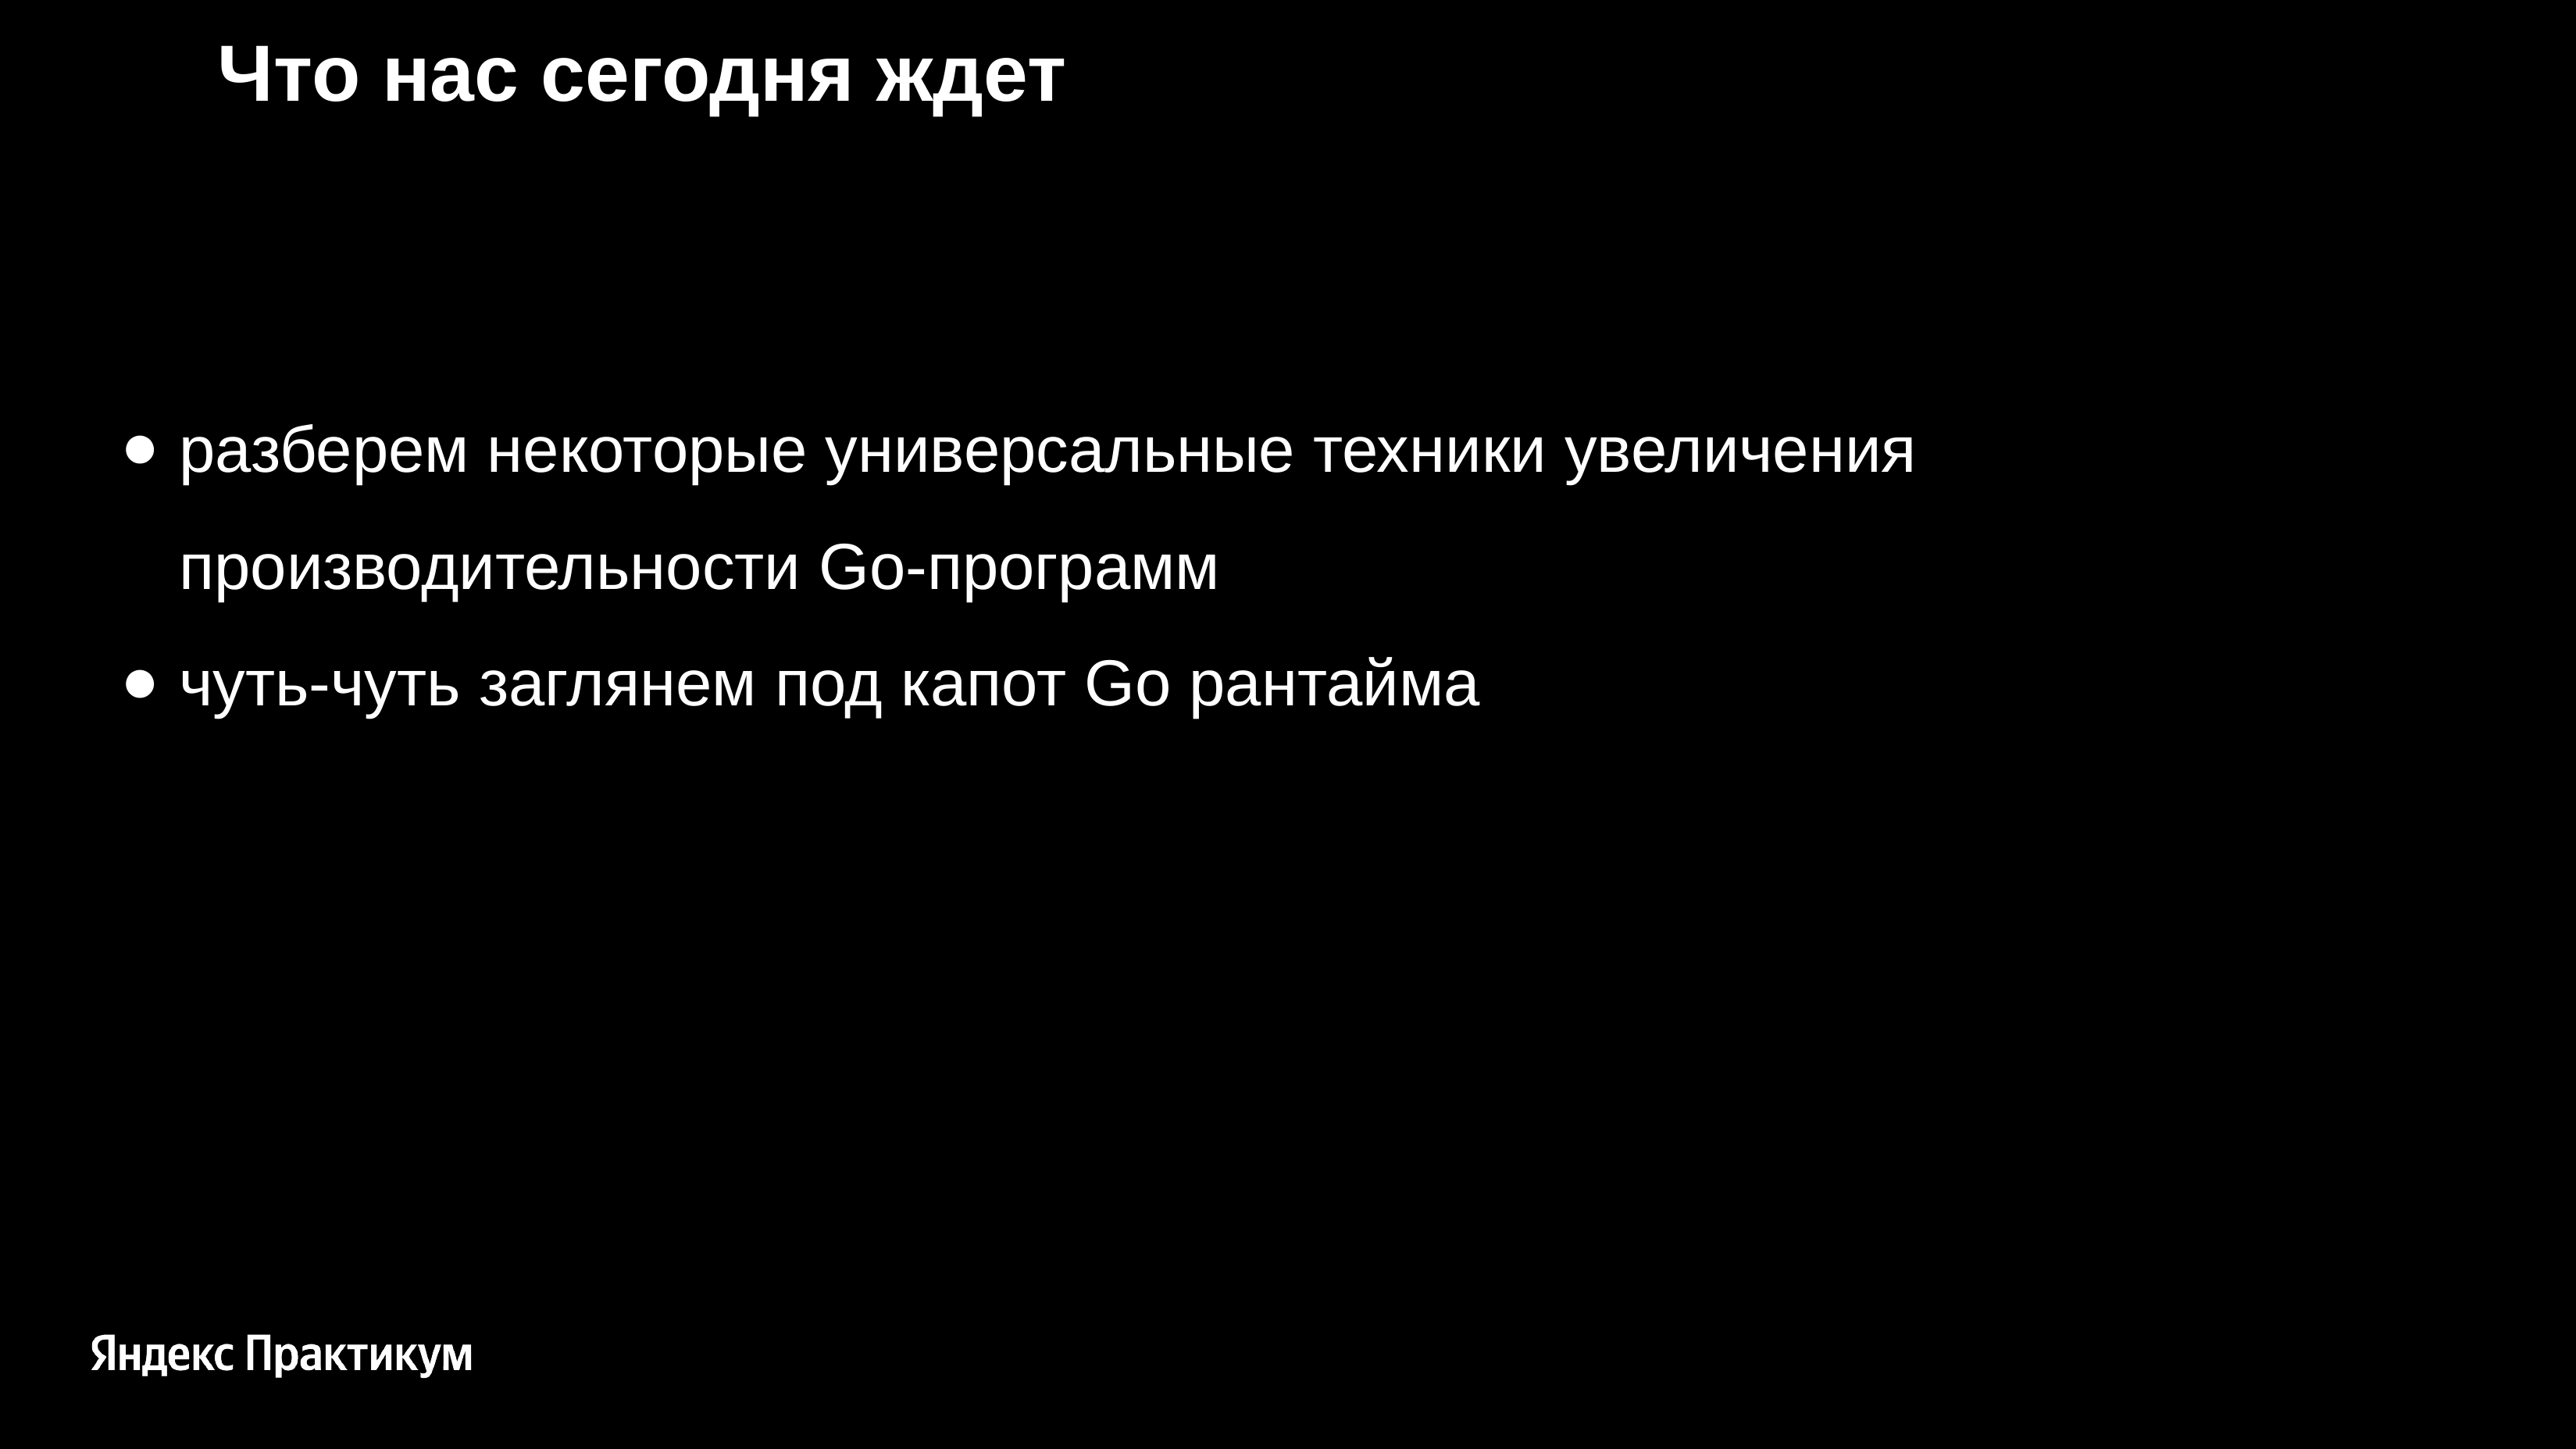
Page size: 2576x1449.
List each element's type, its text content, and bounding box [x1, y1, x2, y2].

title Что нас сегодня ждет [217, 21, 2349, 120]
text_box разберем некоторые универсальные техники увеличения производительности Go-программ чуть-чуть заглянем под капот Go рантайма [109, 355, 2458, 731]
picture [87, 1326, 474, 1381]
